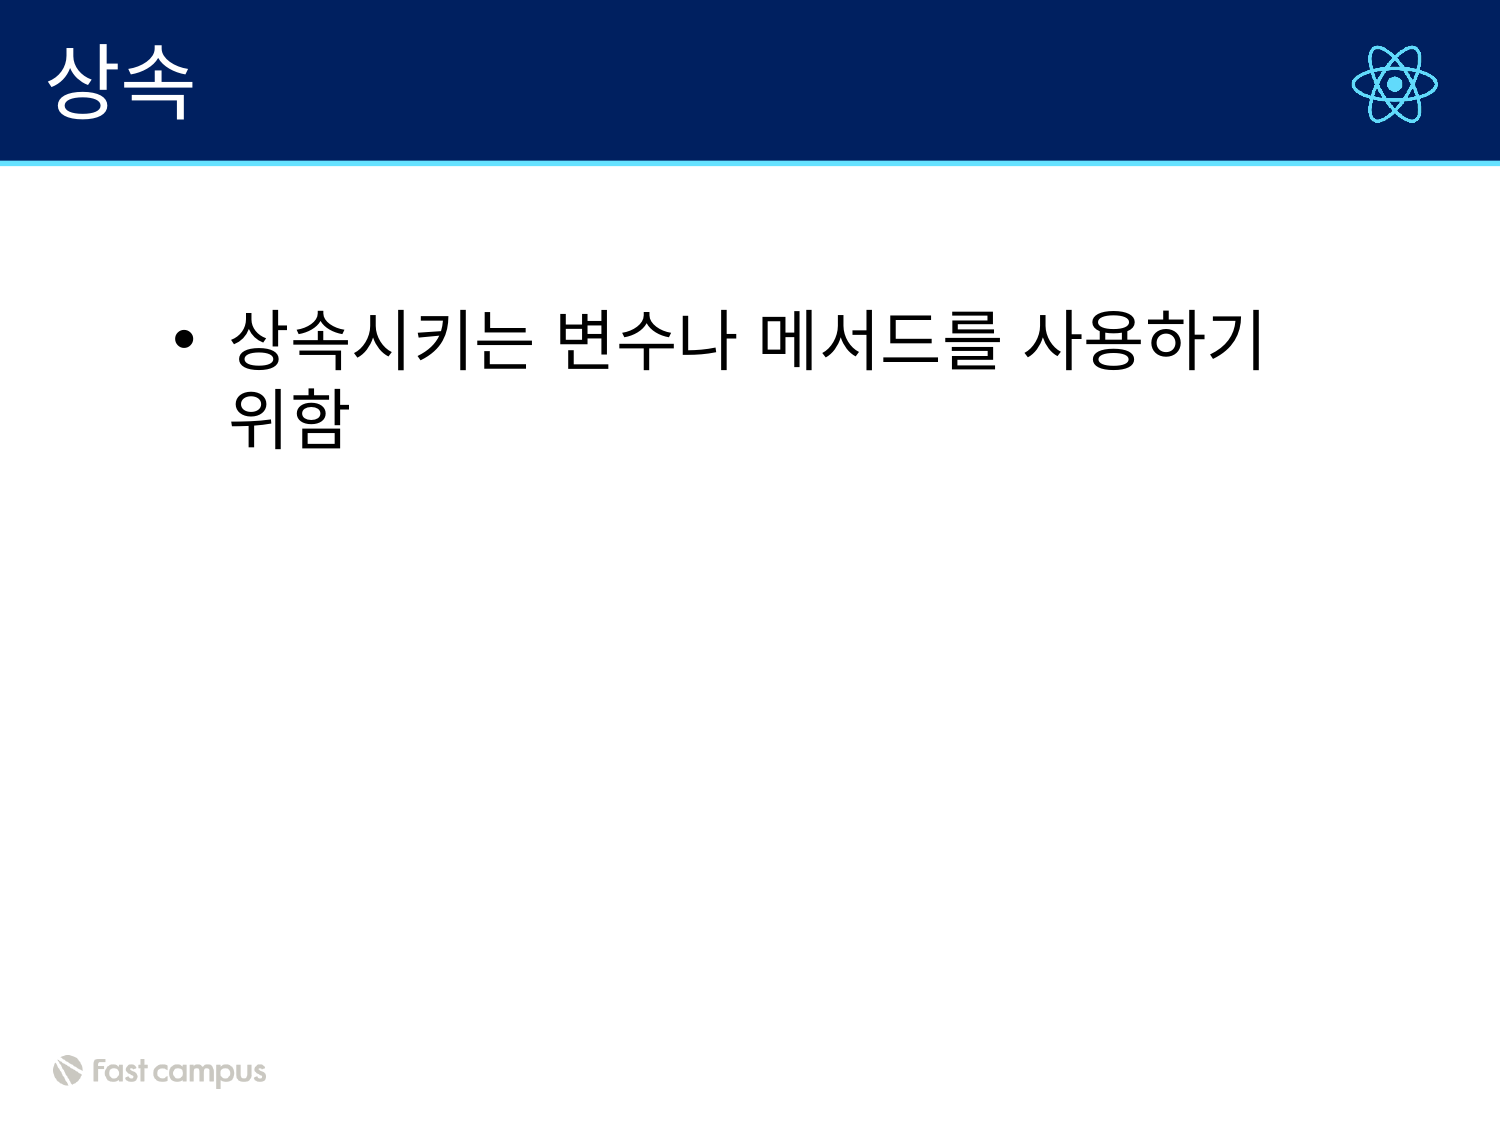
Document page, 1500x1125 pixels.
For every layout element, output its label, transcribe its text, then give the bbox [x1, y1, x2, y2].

title 상속 [29, 0, 1380, 175]
list 상속시키는 변수나 메서드를 사용하기 위함 [157, 290, 1343, 953]
picture [1380, 36, 1444, 135]
